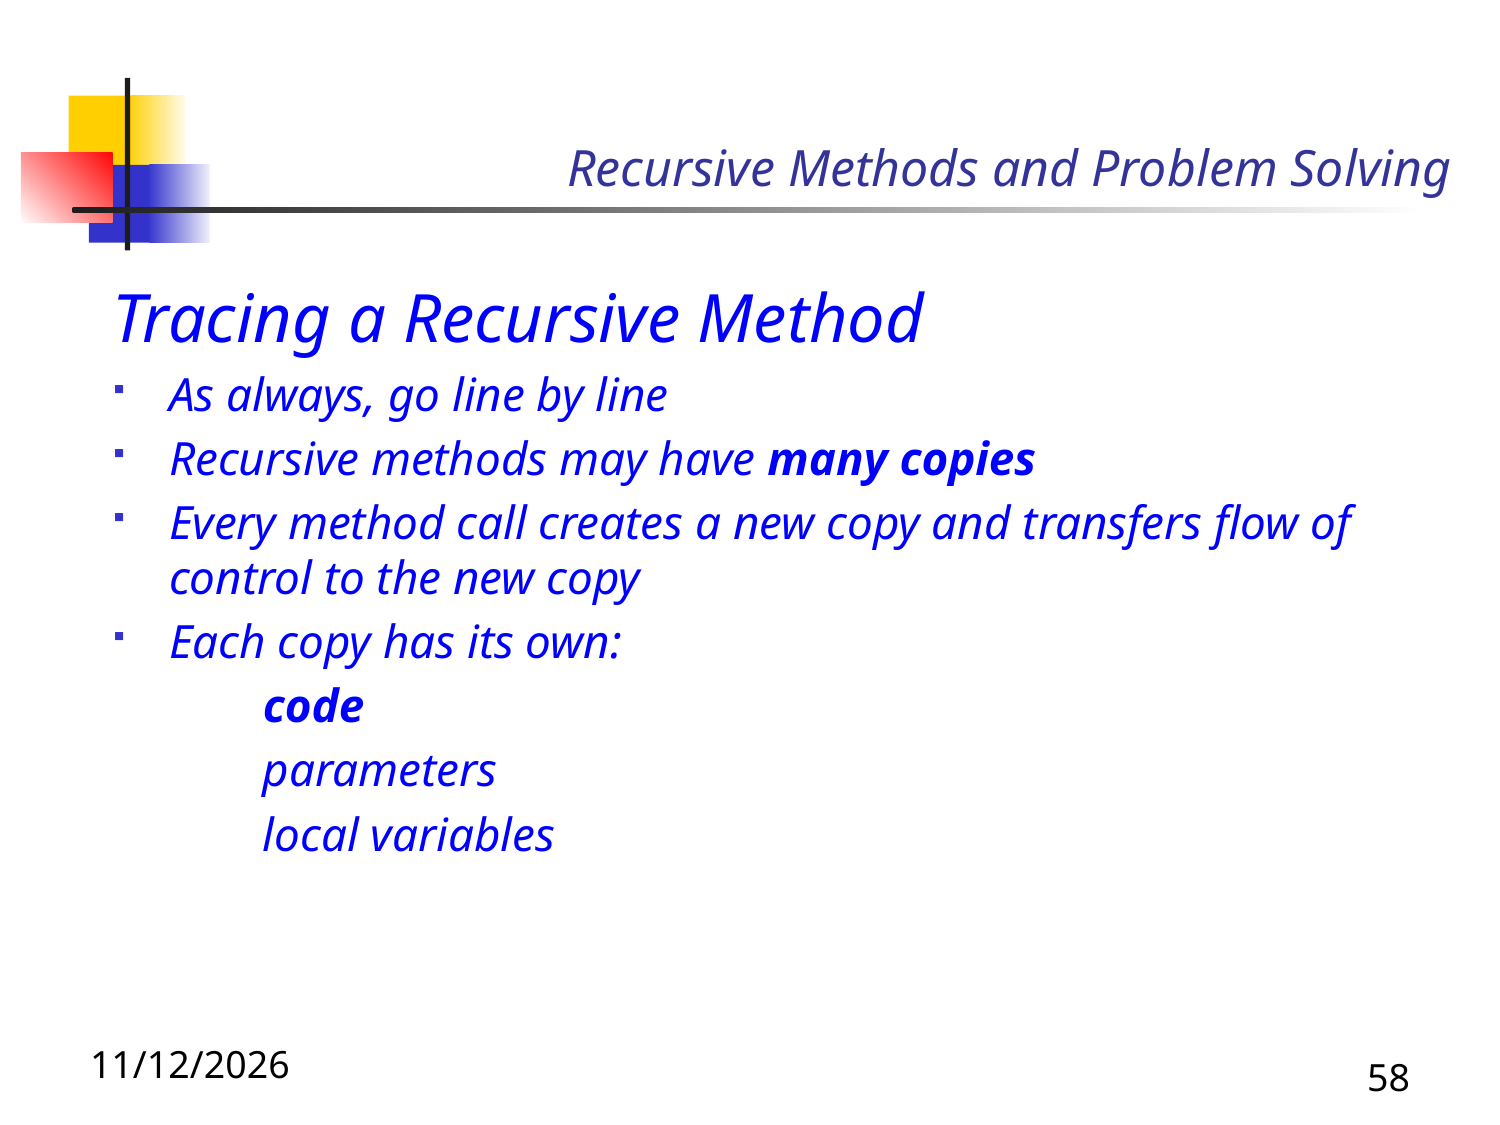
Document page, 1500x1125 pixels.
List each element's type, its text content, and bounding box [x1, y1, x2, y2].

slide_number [75, 1025, 388, 1100]
title Recursive Methods and Problem Solving [188, 16, 1468, 205]
list Tracing a Recursive Method As always, go line by line Recursive methods may have many copies Every method call creates a new copy and transfers flow of control to the new copy Each copy has its own: code parameters local variables [97, 268, 1469, 1006]
slide_number 58 [1112, 1037, 1425, 1113]
